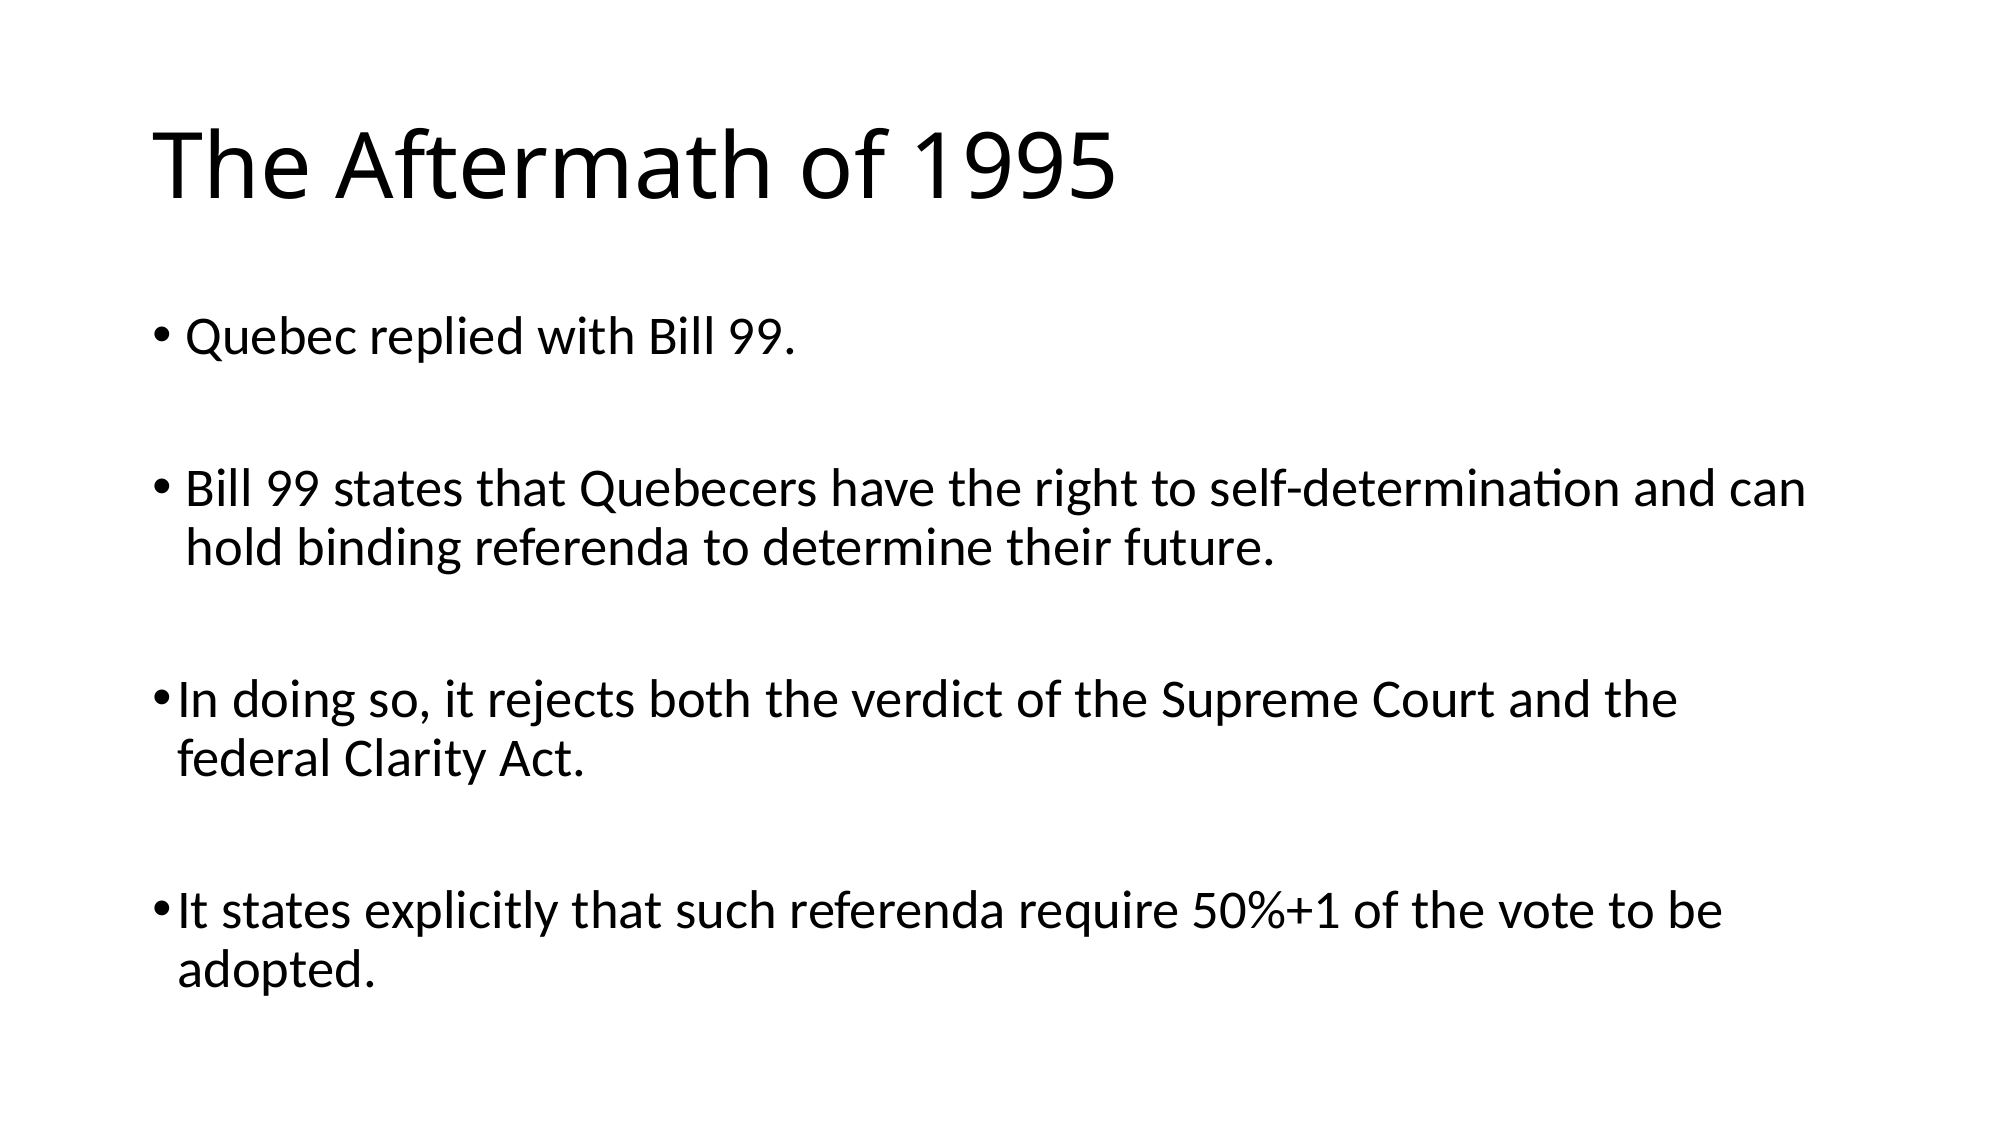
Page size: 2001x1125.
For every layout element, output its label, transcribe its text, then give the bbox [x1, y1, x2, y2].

list Quebec replied with Bill 99. Bill 99 states that Quebecers have the right to self-determination and can hold binding referenda to determine their future. In doing so, it rejects both the verdict of the Supreme Court and the federal Clarity Act. It states explicitly that such referenda require 50%+1 of the vote to be adopted. [137, 299, 1863, 1014]
title The Aftermath of 1995 [137, 59, 1863, 278]
